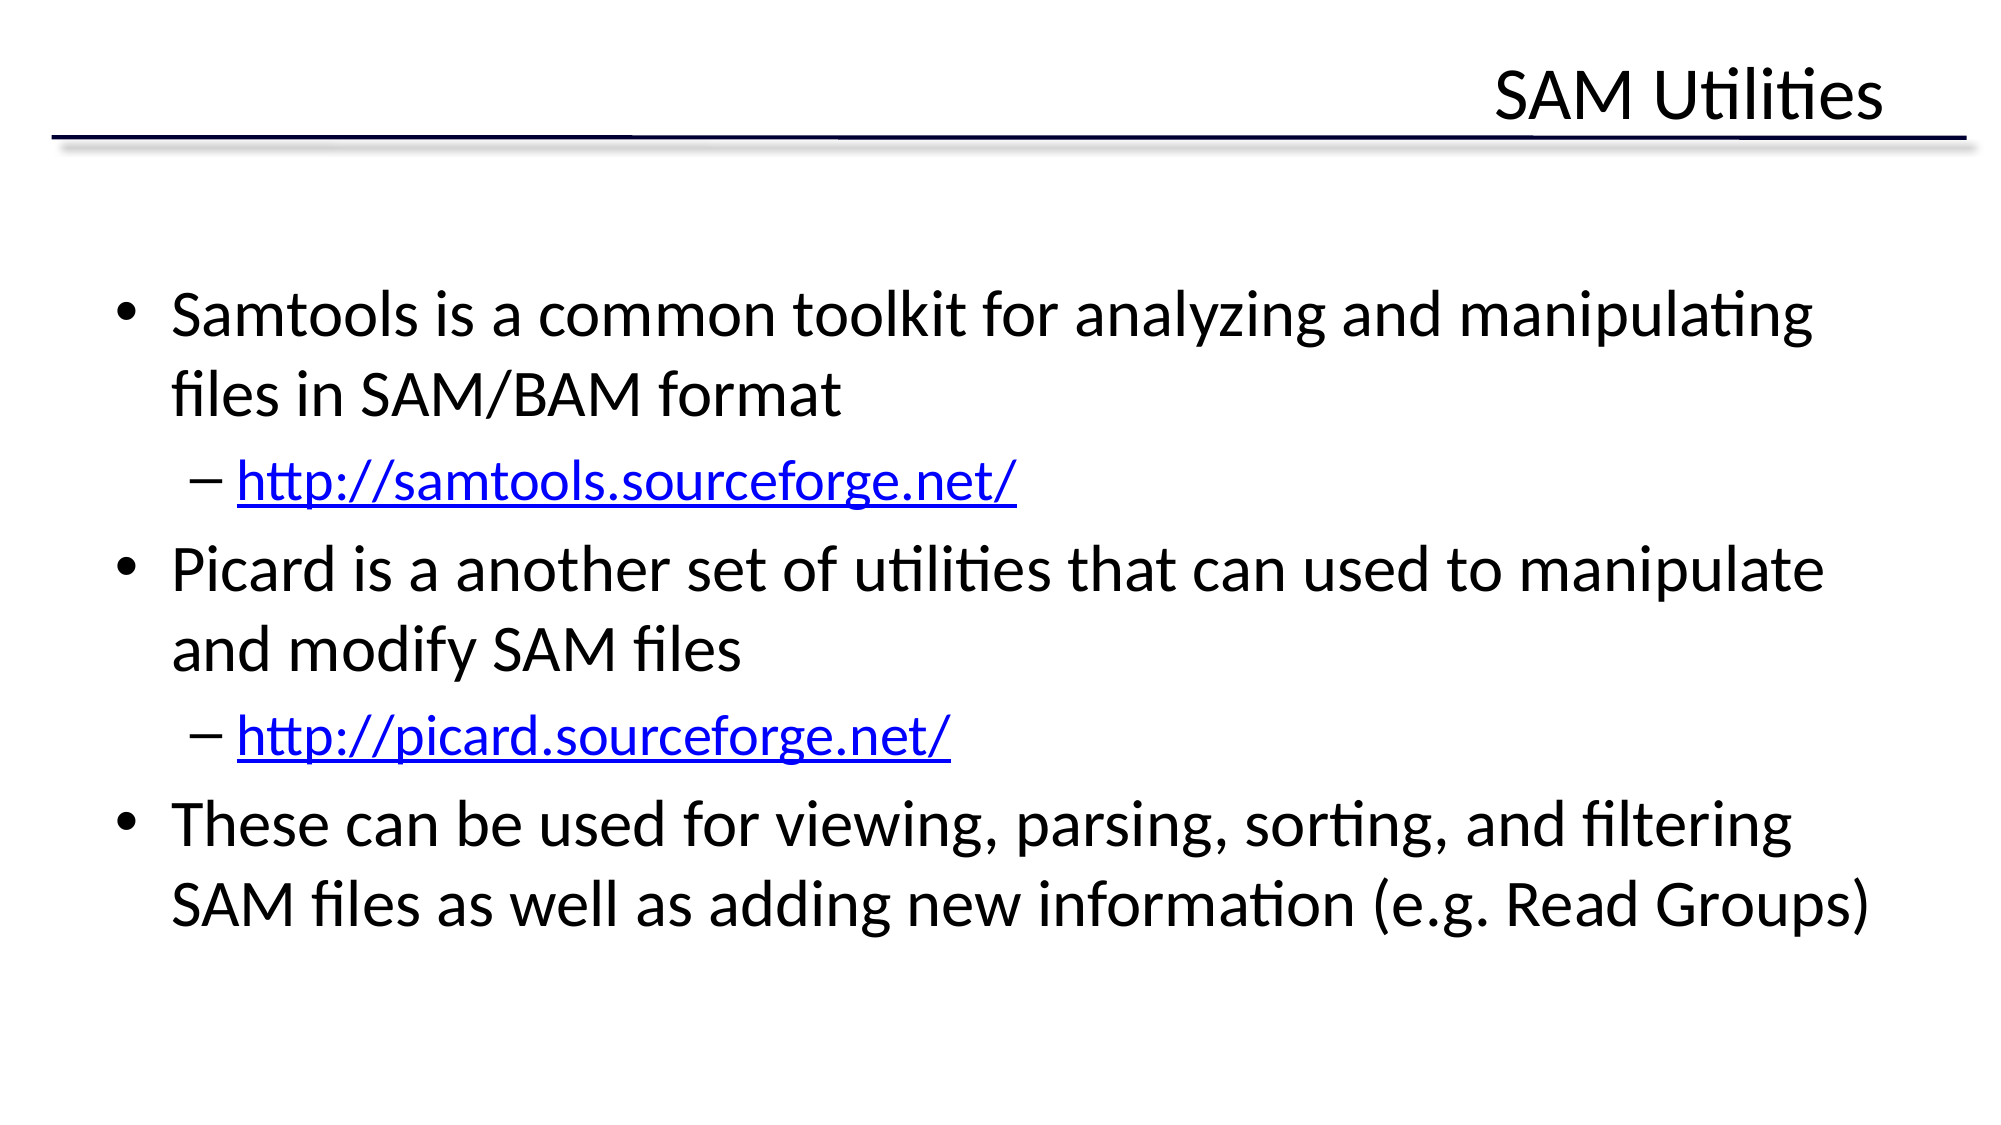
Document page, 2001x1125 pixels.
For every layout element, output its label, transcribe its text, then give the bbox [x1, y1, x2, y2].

list Samtools is a common toolkit for analyzing and manipulating files in SAM/BAM format http://samtools.sourceforge.net/ Picard is a another set of utilities that can used to manipulate and modify SAM files http://picard.sourceforge.net/ These can be used for viewing, parsing, sorting, and filtering SAM files as well as adding new information (e.g. Read Groups) [99, 262, 1900, 1005]
title SAM Utilities [99, 37, 1900, 225]
